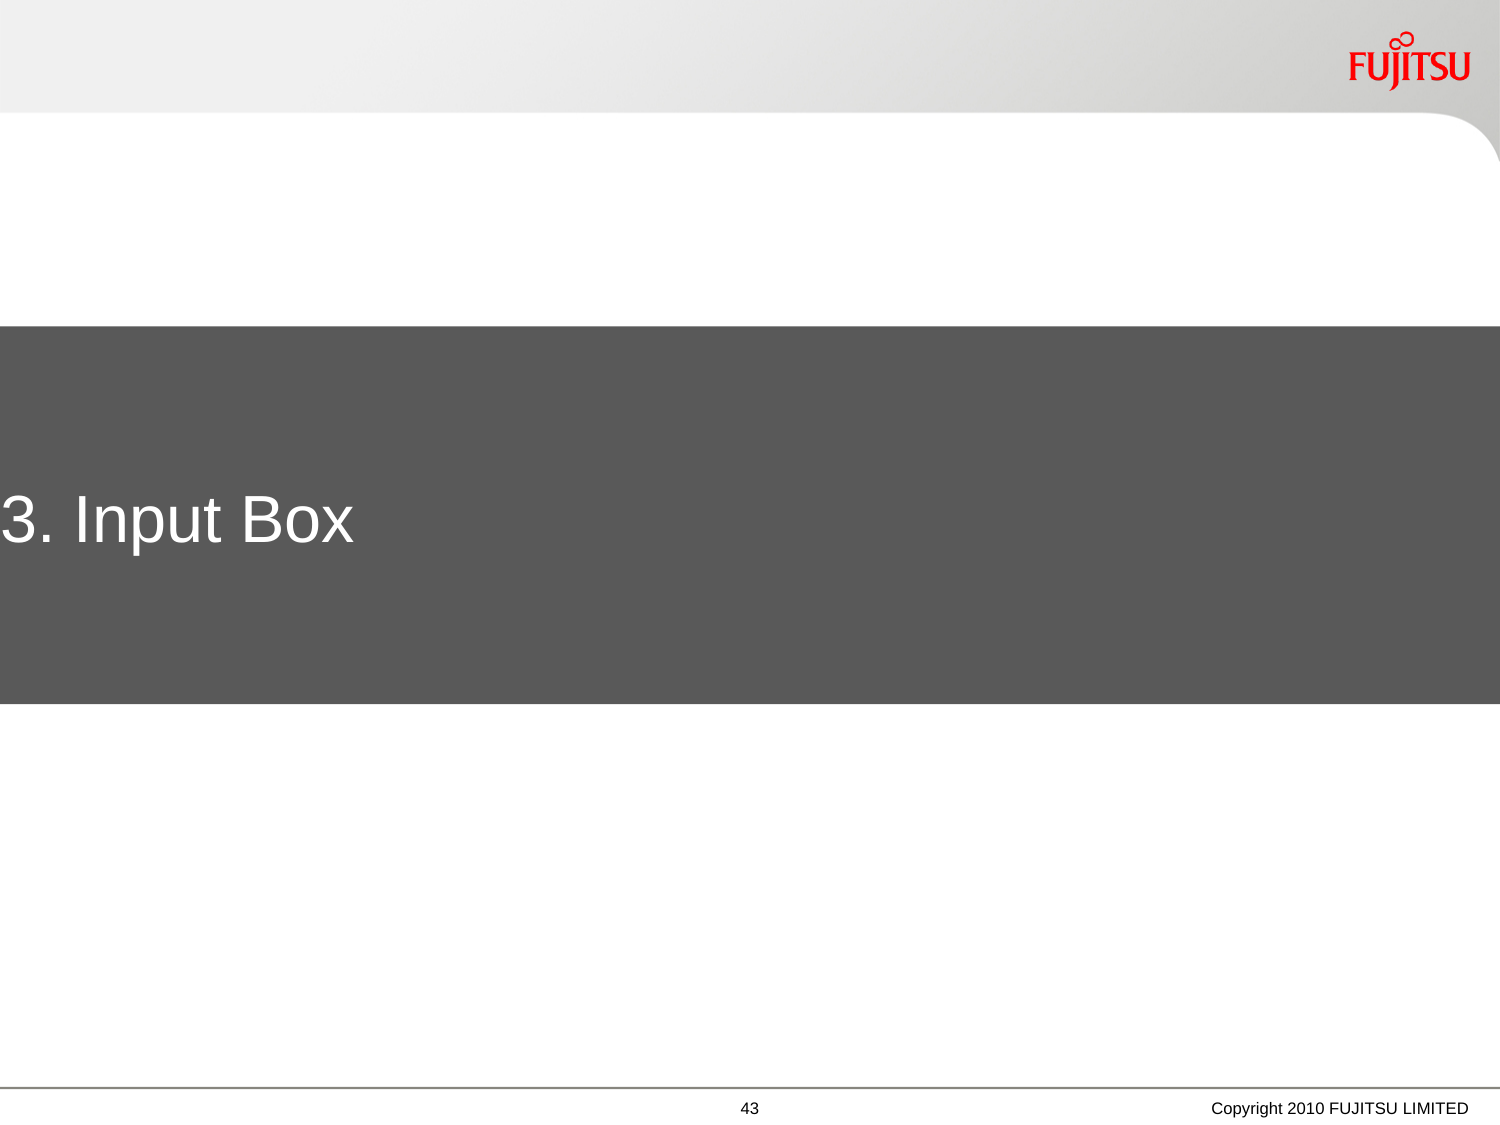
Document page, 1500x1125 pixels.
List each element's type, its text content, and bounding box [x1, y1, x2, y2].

text_box 3. Input Box [0, 326, 1500, 705]
footer Copyright 2010 FUJITSU LIMITED [809, 1091, 1470, 1125]
picture [0, 0, 1500, 176]
